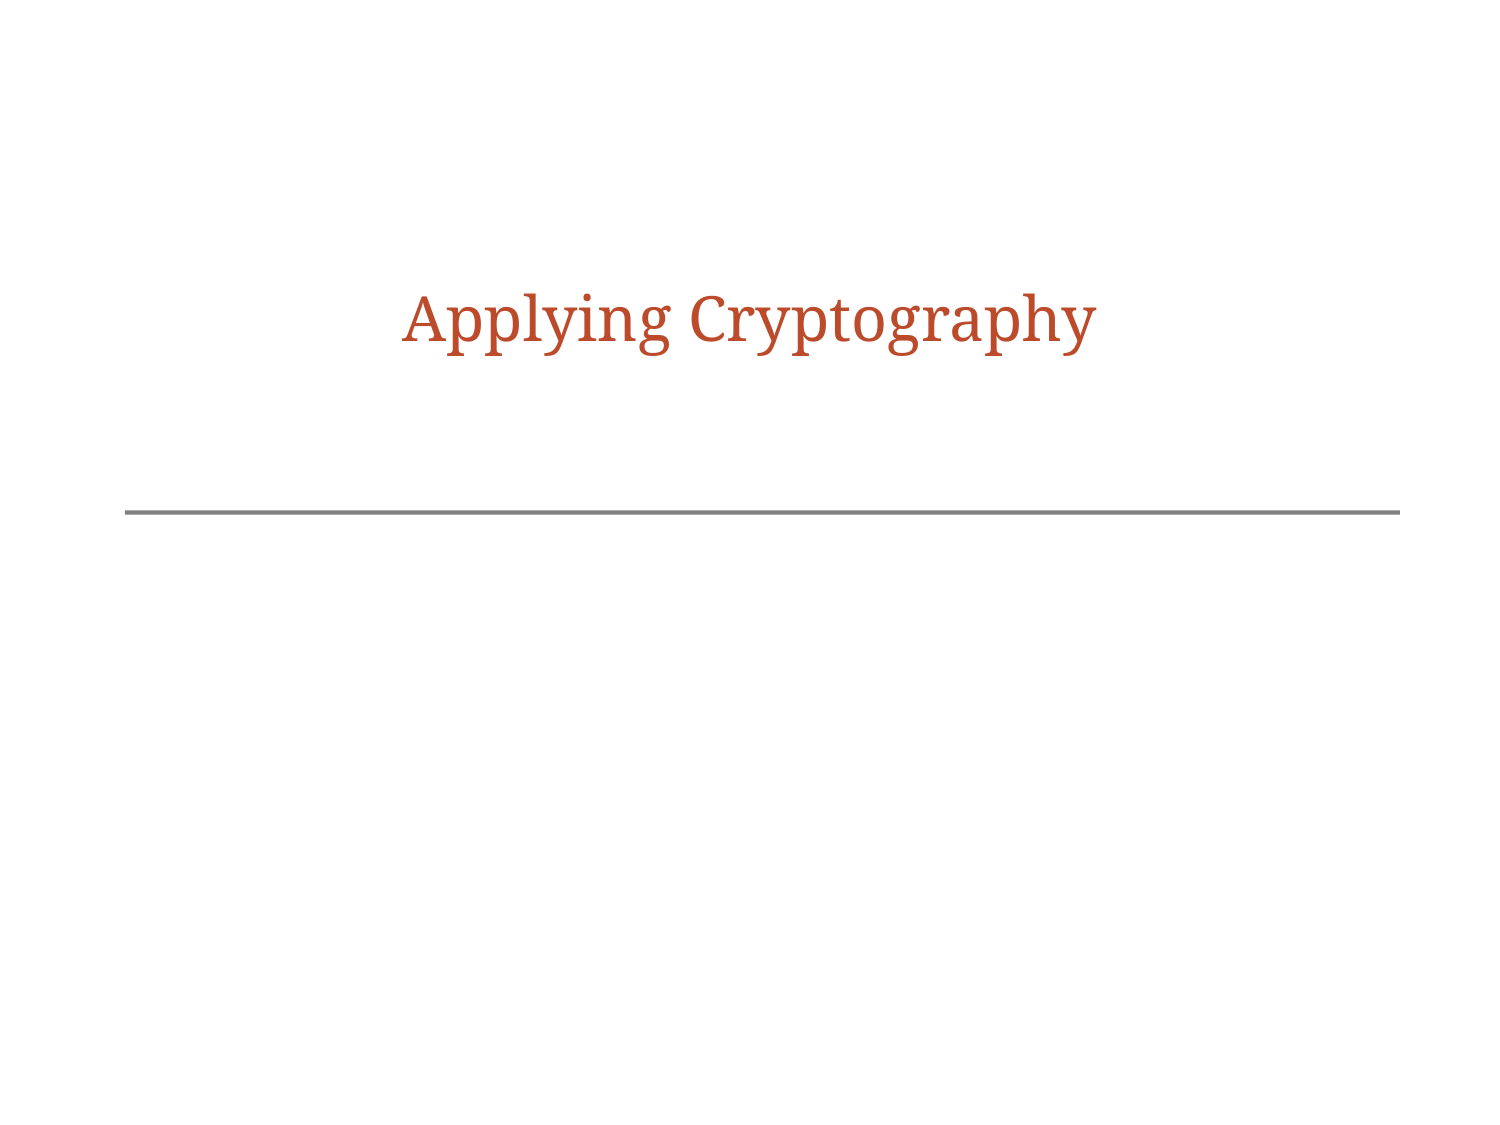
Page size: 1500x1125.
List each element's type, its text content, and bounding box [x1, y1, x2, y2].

title Applying Cryptography [111, 195, 1388, 438]
